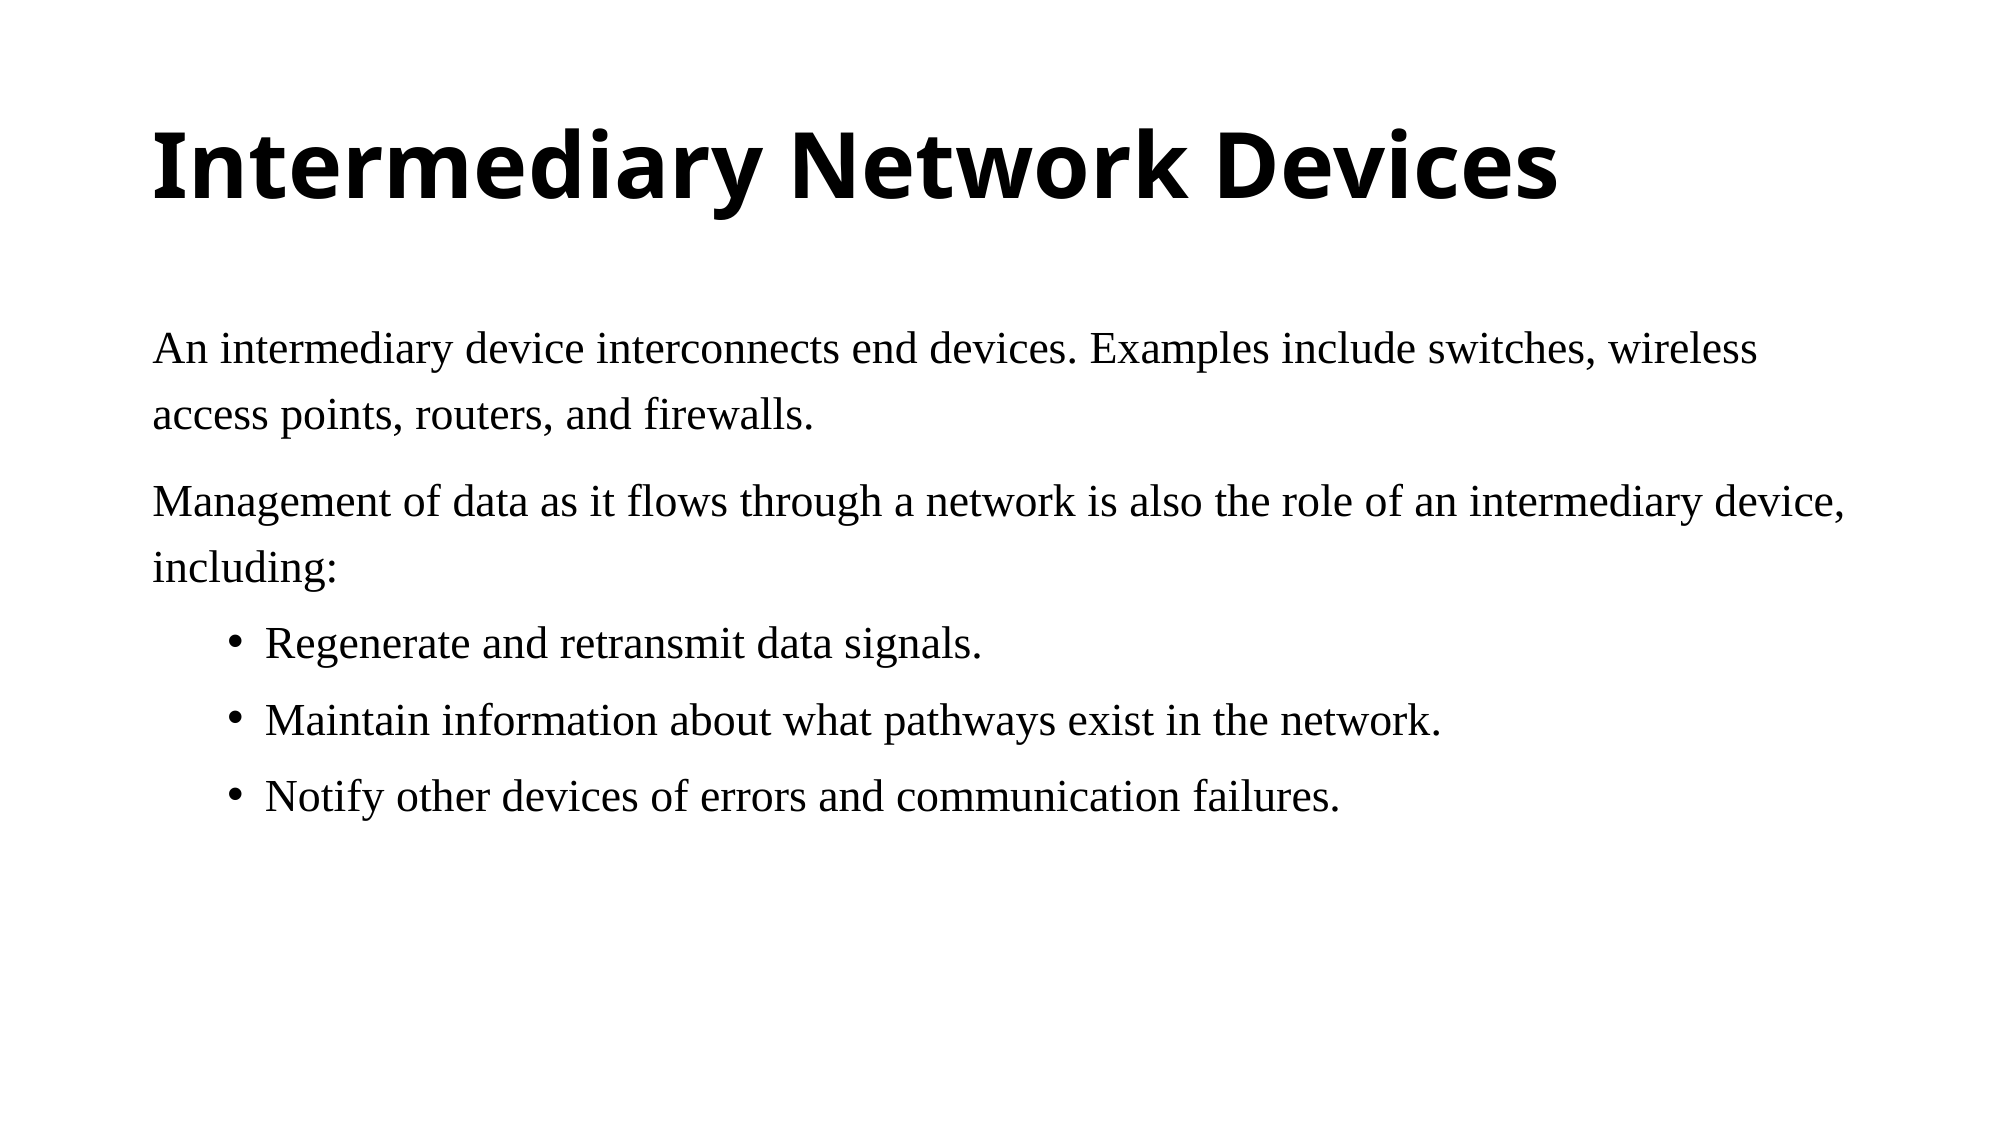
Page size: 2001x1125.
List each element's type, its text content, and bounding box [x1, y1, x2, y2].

title Intermediary Network Devices [137, 59, 1863, 278]
list An intermediary device interconnects end devices. Examples include switches, wireless access points, routers, and firewalls. Management of data as it flows through a network is also the role of an intermediary device, including: Regenerate and retransmit data signals. Maintain information about what pathways exist in the network. Notify other devices of errors and communication failures. [137, 299, 1863, 1014]
